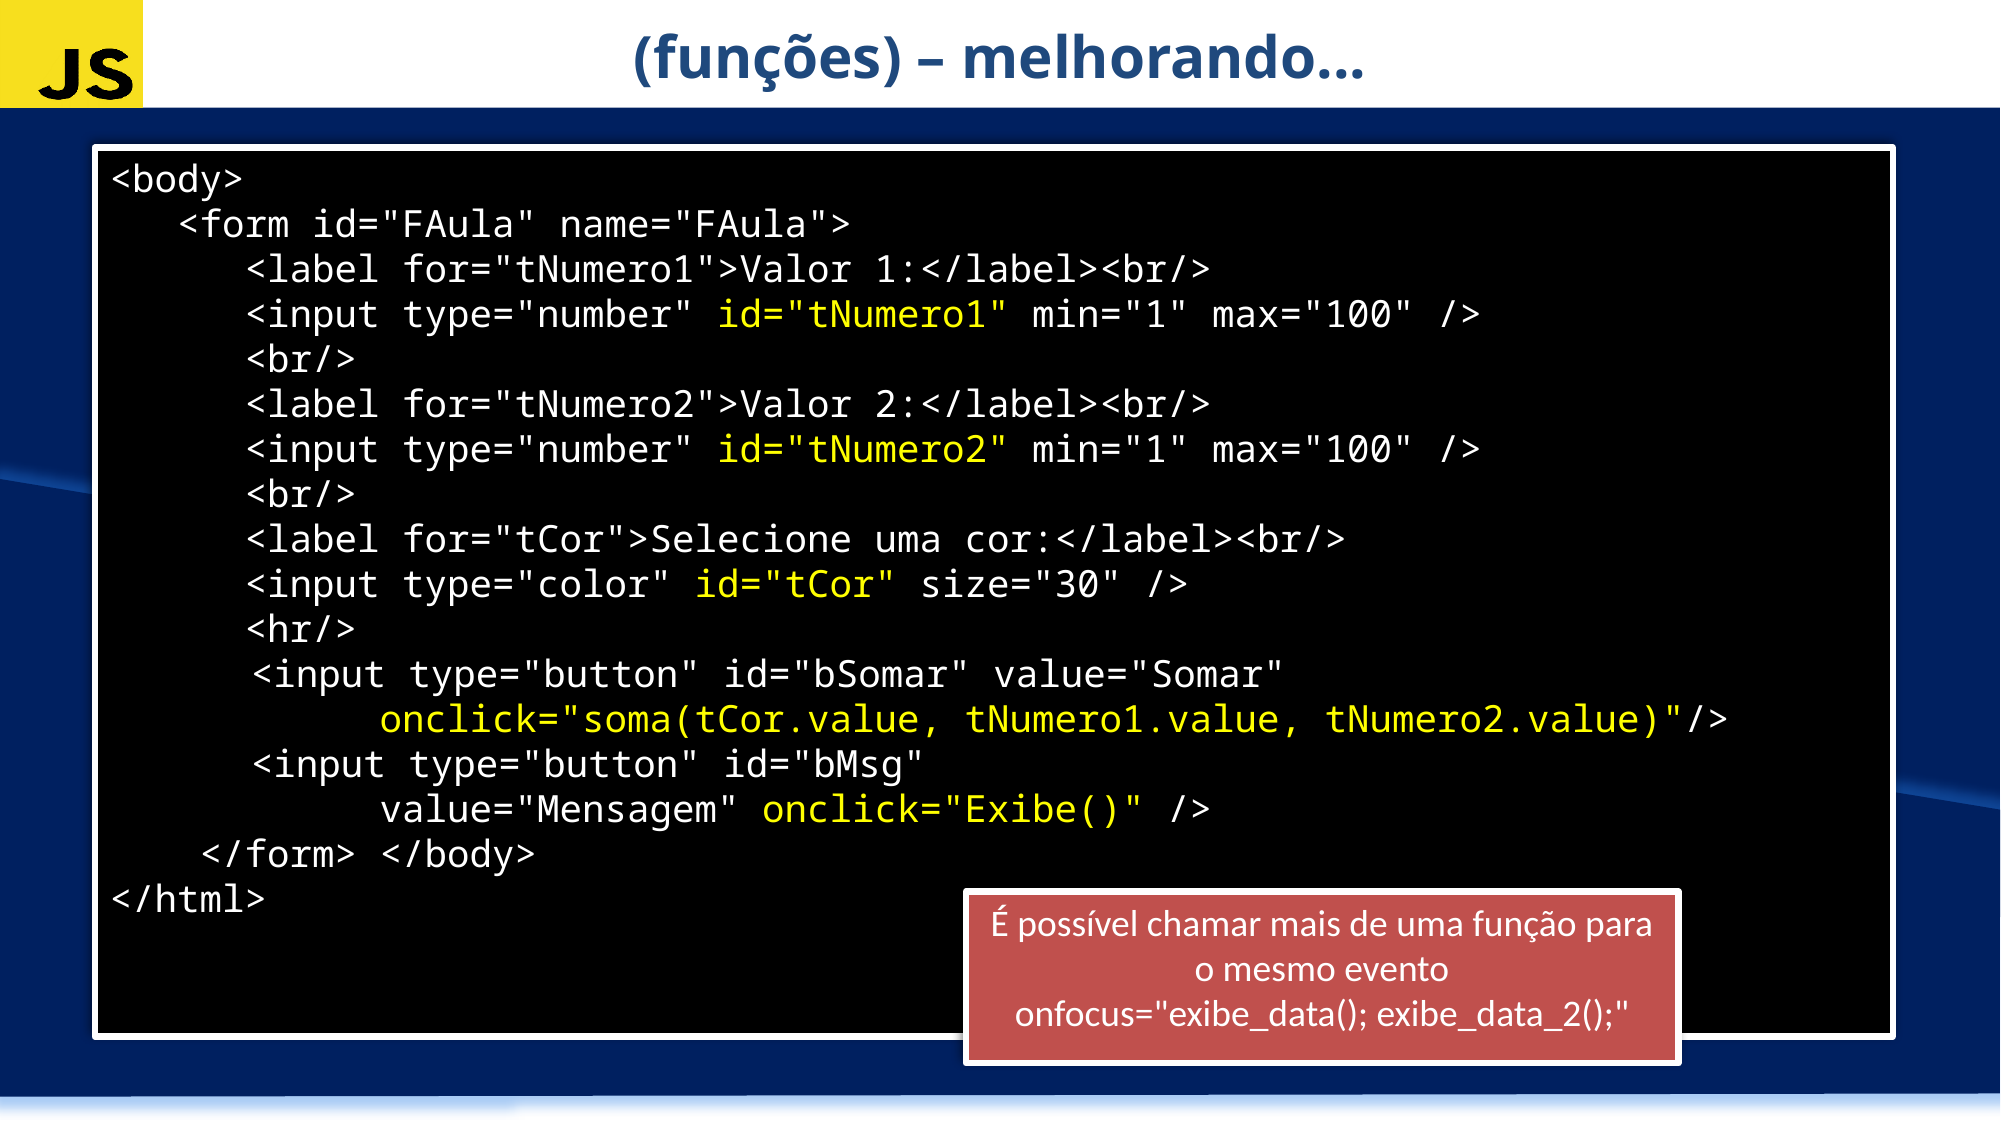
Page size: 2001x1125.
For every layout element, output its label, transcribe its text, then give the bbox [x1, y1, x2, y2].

text_box (funções) – melhorando... [249, 0, 1750, 111]
text_box É possível chamar mais de uma função para o mesmo evento onfocus="exibe_data(); exibe_data_2();" [963, 888, 1682, 1066]
picture [0, 0, 143, 108]
text_box <body> <form id="FAula" name="FAula"> <label for="tNumero1">Valor 1:</label><br/> <input type="number" id="tNumero1" min="1" max="100" /> <br/> <label for="tNumero2">Valor 2:</label><br/> <input type="number" id="tNumero2" min="1" max="100" /> <br/> <label for="tCor">Selecione uma cor:</label><br/> <input type="color" id="tCor" size="30" /> <hr/> <input type="button" id="bSomar" value="Somar" onclick="soma(tCor.value, tNumero1.value, tNumero2.value)"/> <input type="button" id="bMsg" value="Mensagem" onclick="Exibe()" /> </form> </body> </html> [92, 144, 1896, 1040]
